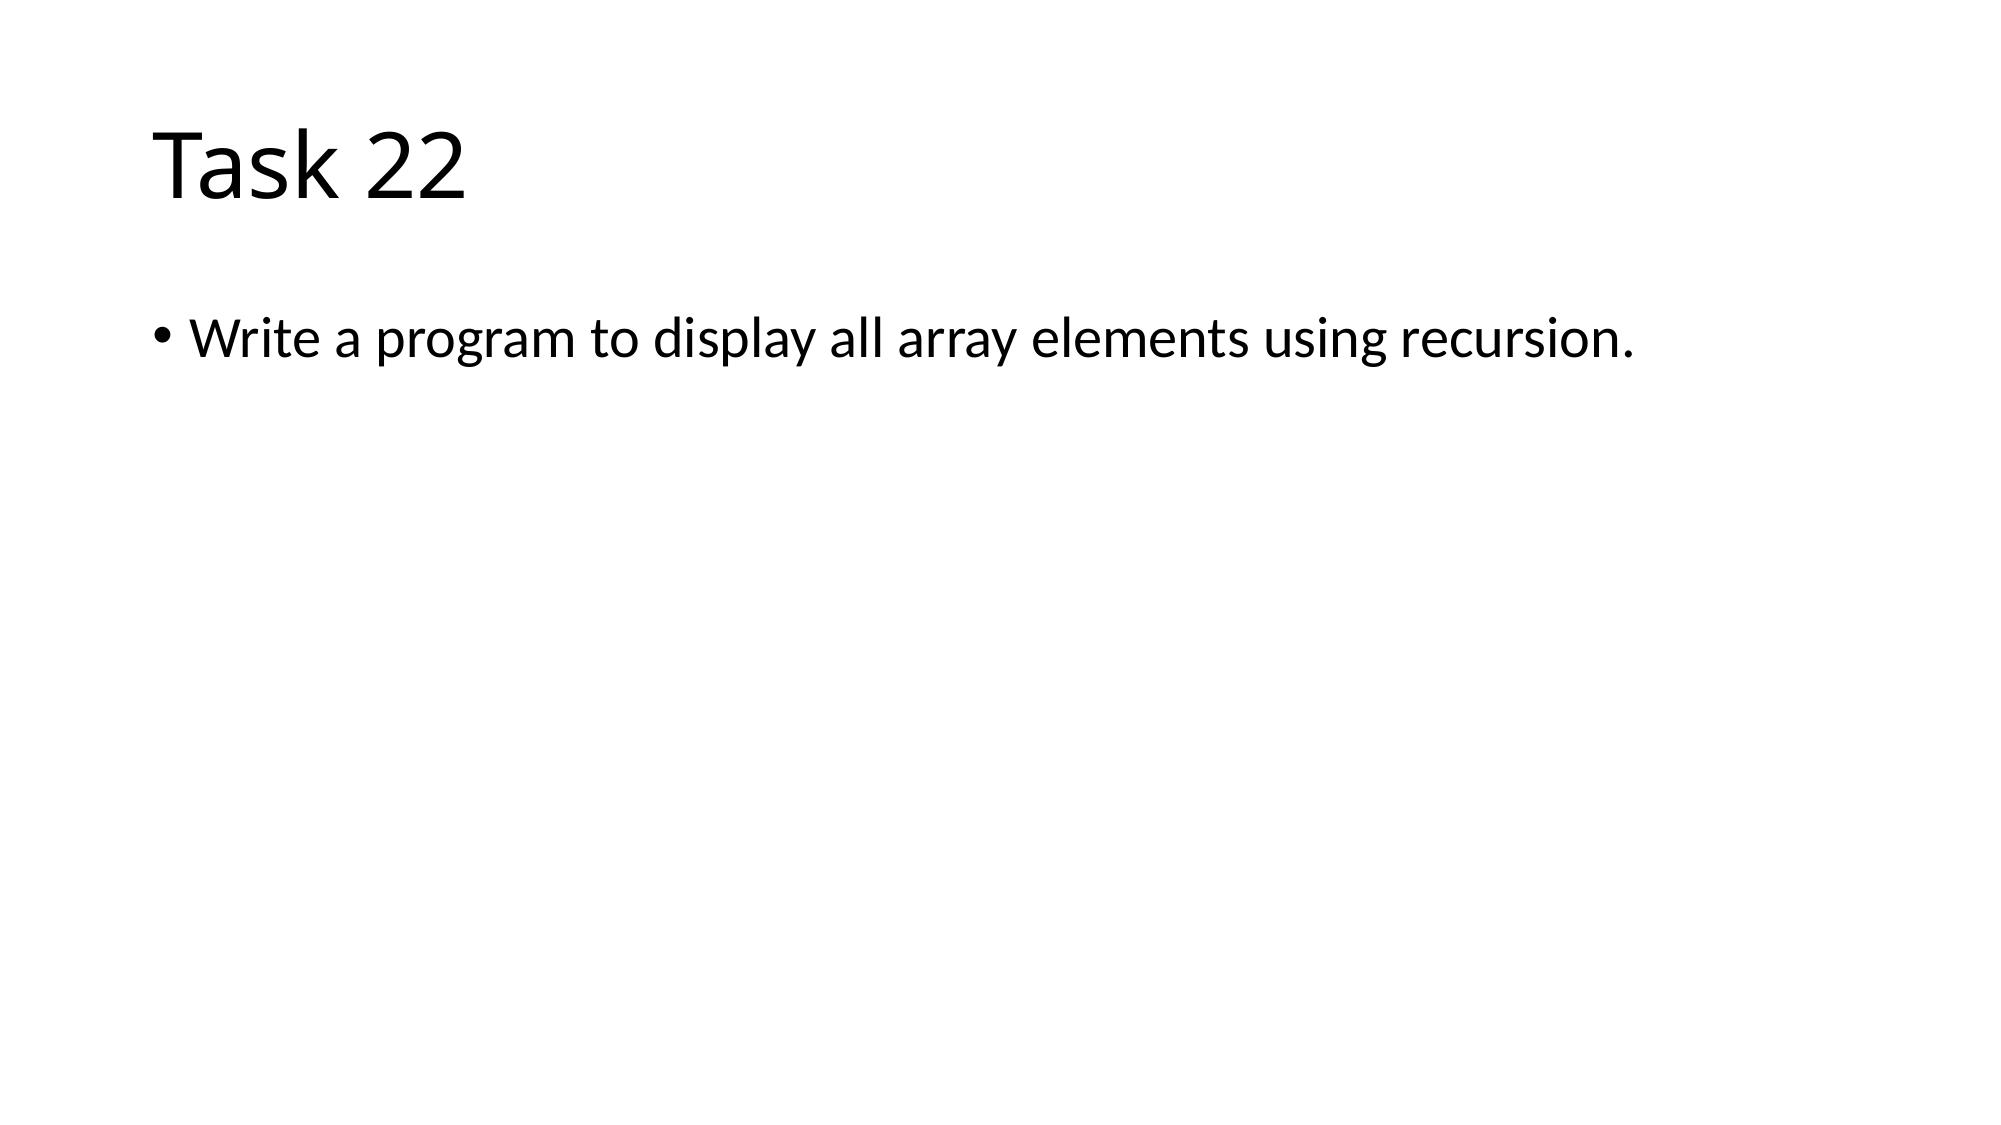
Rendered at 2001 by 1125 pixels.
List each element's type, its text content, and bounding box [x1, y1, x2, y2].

title Task 22 [137, 59, 1863, 278]
list Write a program to display all array elements using recursion. [137, 299, 1863, 1014]
